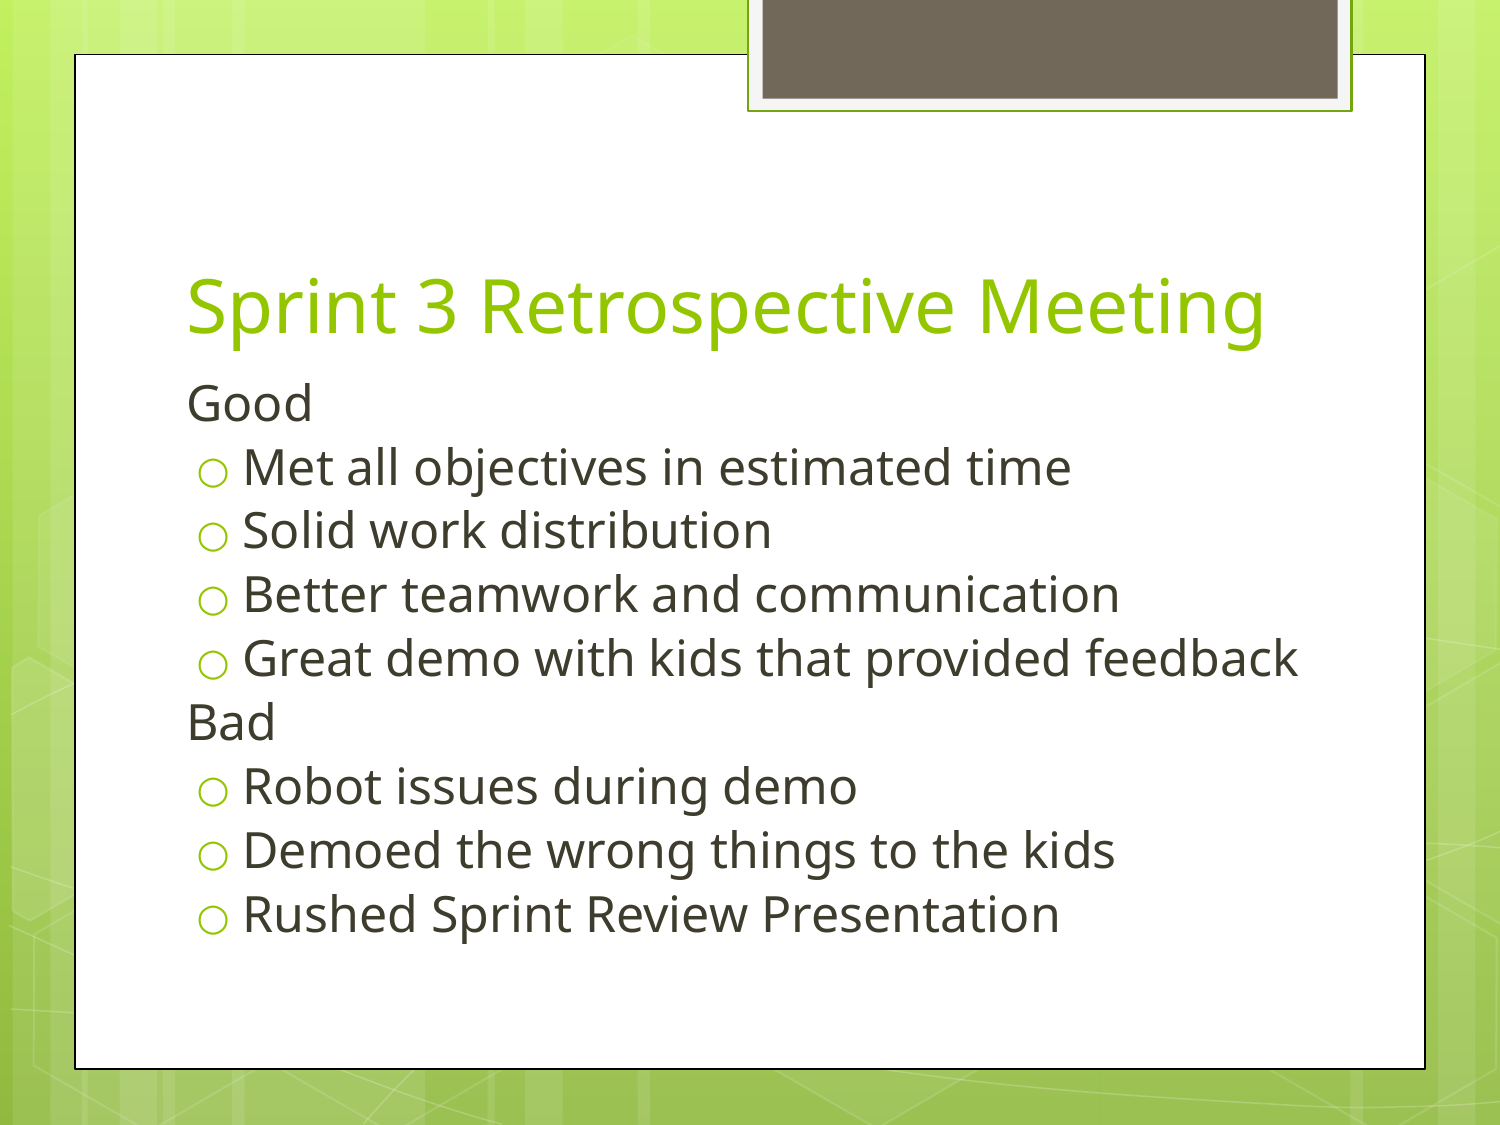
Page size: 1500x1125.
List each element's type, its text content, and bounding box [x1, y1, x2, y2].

title Sprint 3 Retrospective Meeting [171, 168, 1324, 357]
list Good Met all objectives in estimated time Solid work distribution Better teamwork and communication Great demo with kids that provided feedback Bad Robot issues during demo Demoed the wrong things to the kids Rushed Sprint Review Presentation [171, 370, 1413, 1040]
